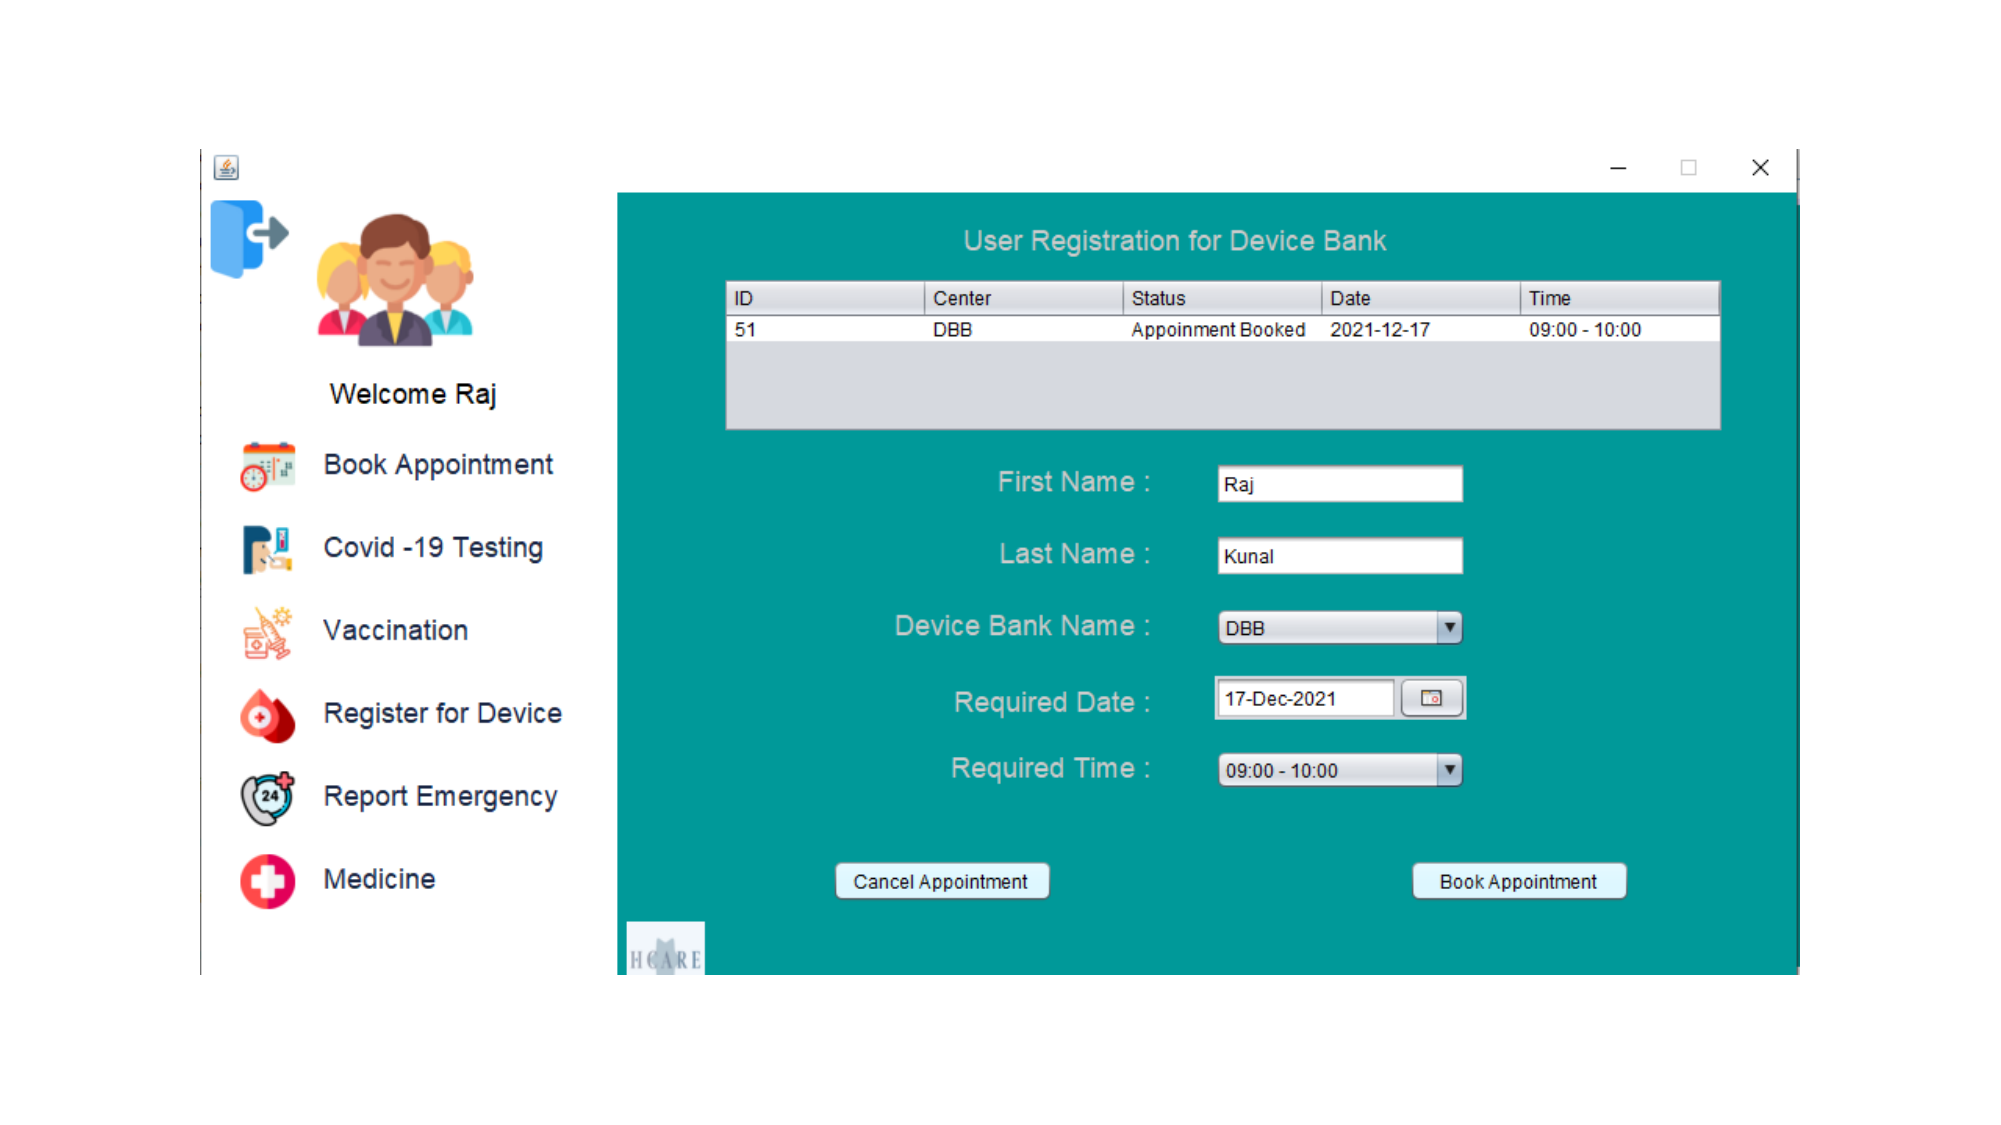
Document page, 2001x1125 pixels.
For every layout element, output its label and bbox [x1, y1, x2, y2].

picture [200, 149, 1800, 975]
